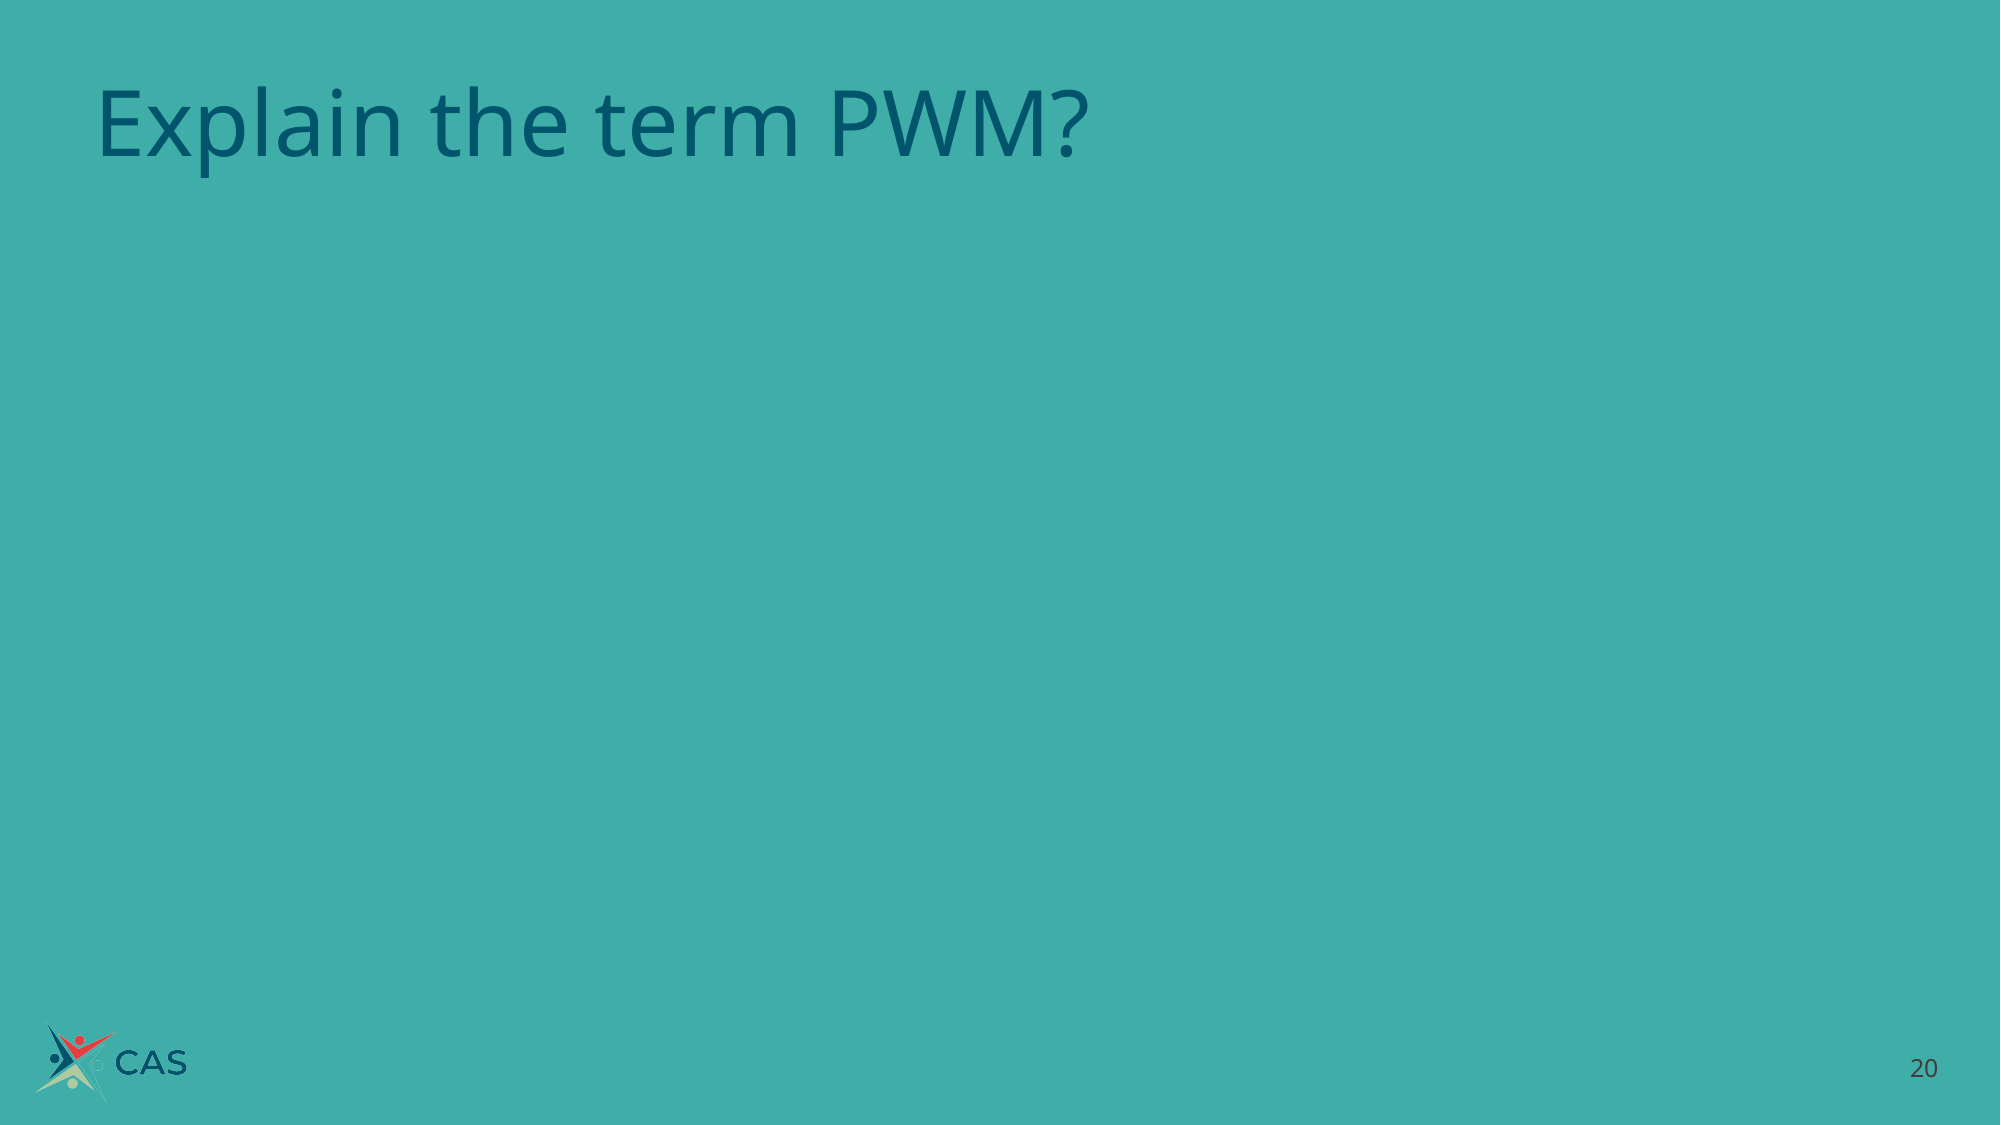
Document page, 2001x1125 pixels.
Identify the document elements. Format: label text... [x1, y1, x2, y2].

slide_number ‹#› [1895, 1039, 1965, 1100]
picture [35, 1021, 187, 1103]
title Explain the term PWM? [79, 70, 1597, 242]
